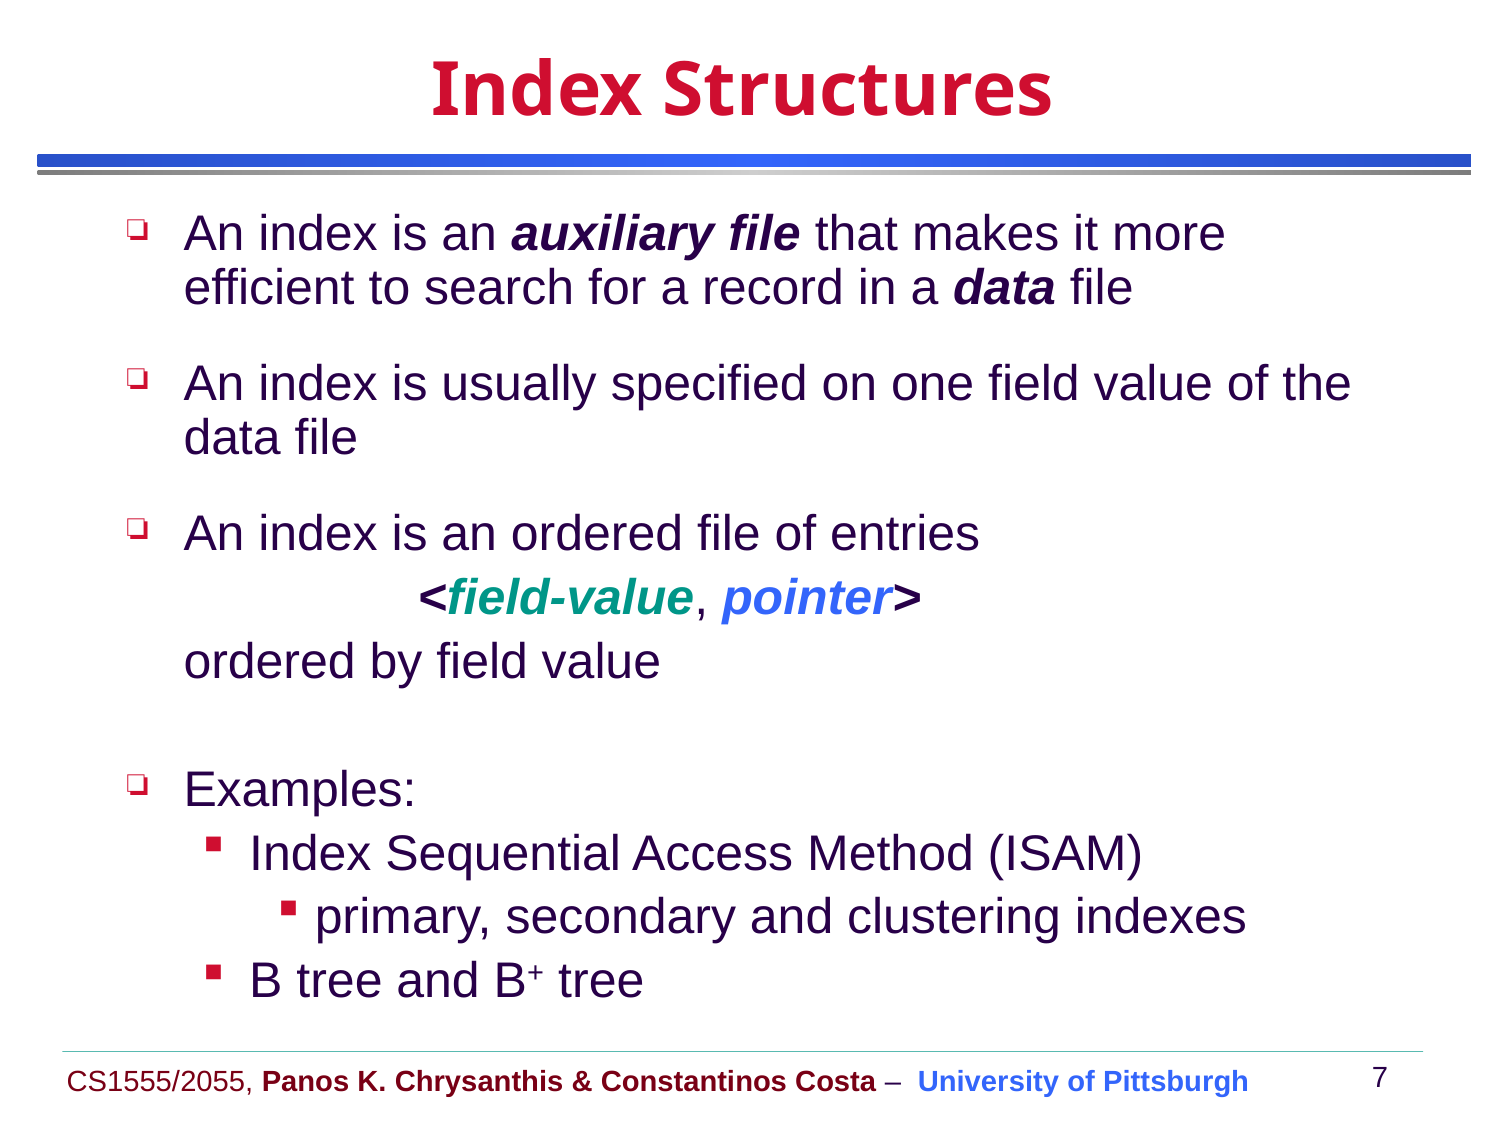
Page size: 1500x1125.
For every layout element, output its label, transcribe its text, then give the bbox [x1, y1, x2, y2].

list An index is an auxiliary file that makes it more efficient to search for a record in a data file An index is usually specified on one field value of the data file An index is an ordered file of entries <field-value, pointer> ordered by field value Examples: Index Sequential Access Method (ISAM) primary, secondary and clustering indexes B tree and B+ tree [112, 200, 1425, 1013]
text_box [773, 154, 777, 166]
title Index Structures [0, 50, 1486, 138]
